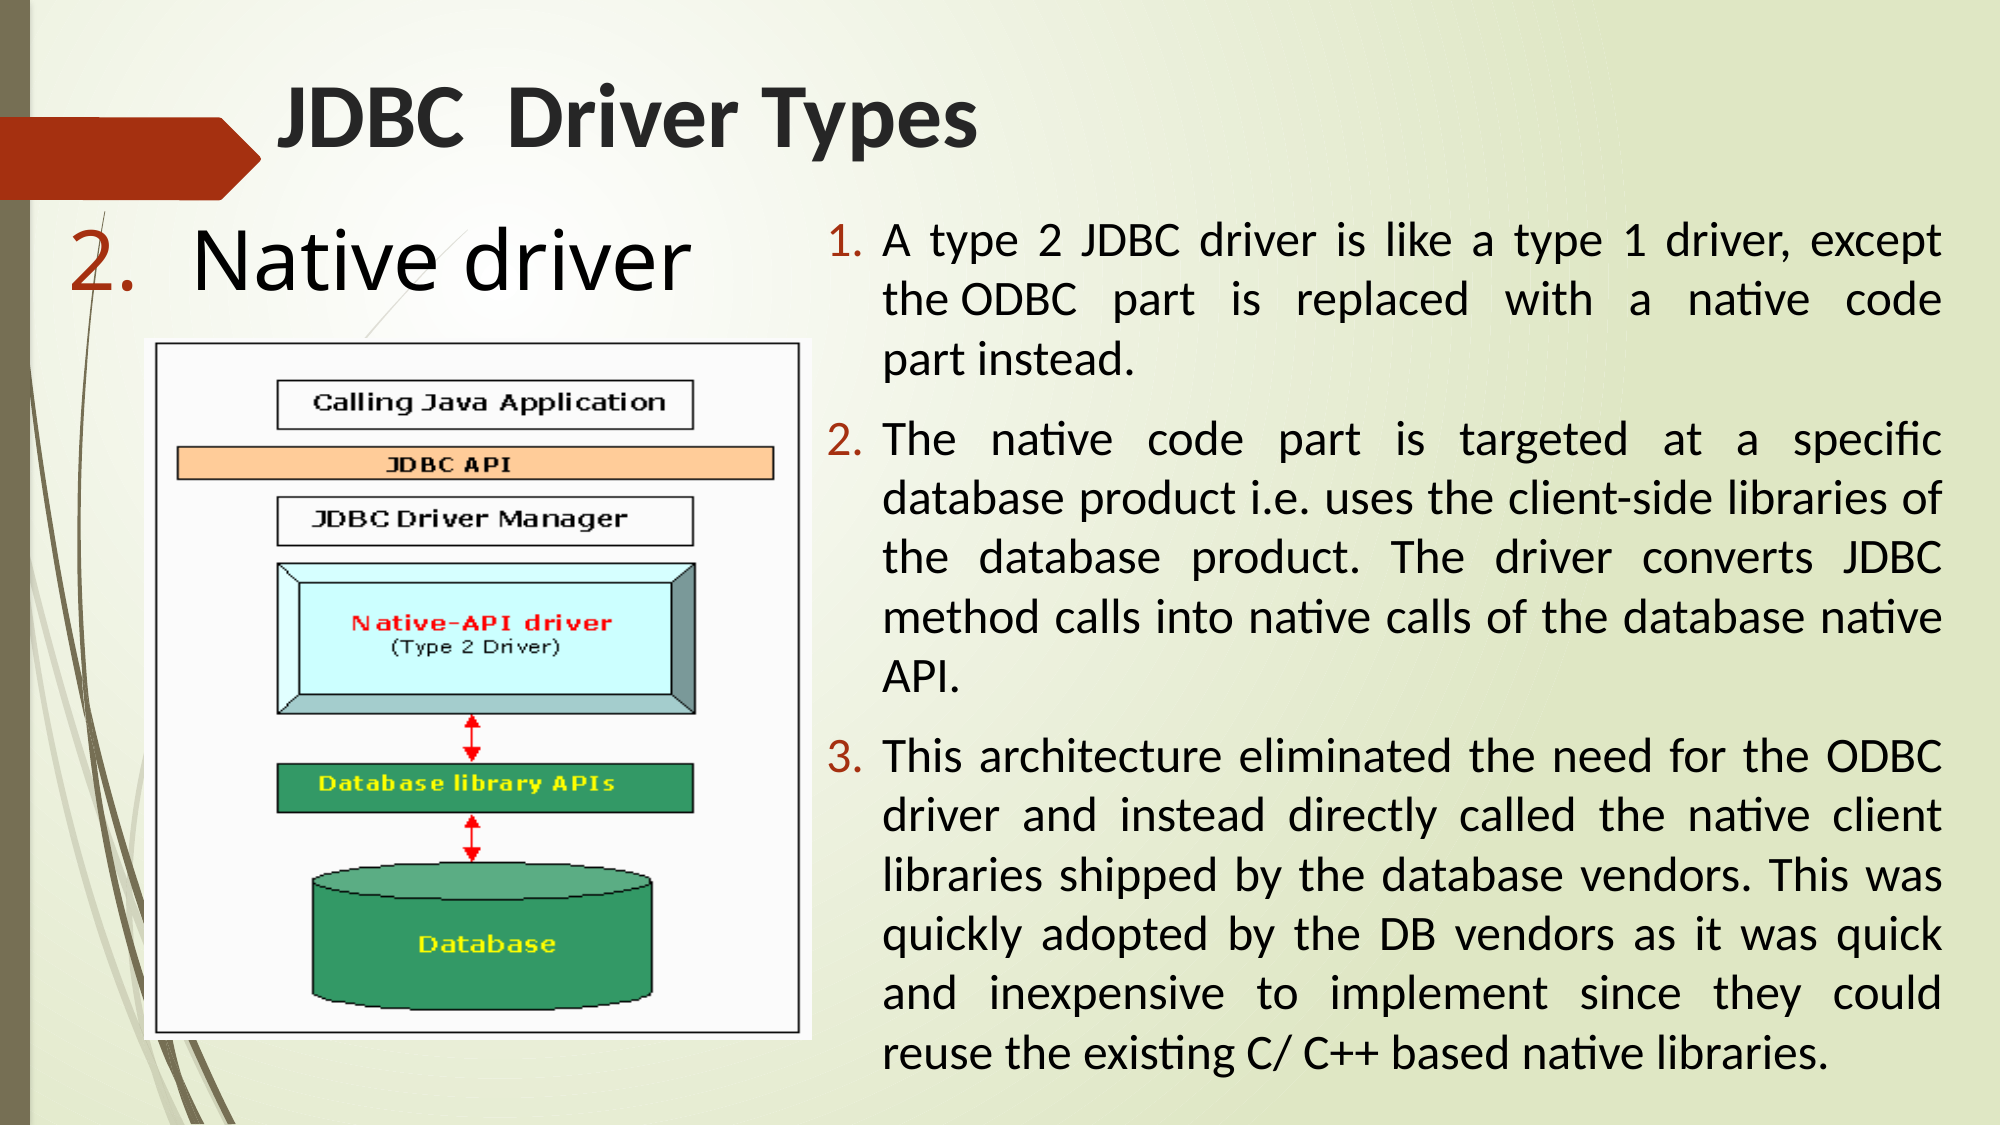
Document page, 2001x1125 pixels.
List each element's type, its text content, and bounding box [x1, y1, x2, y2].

picture [143, 338, 812, 1040]
list Native driver [53, 199, 1922, 1113]
title JDBC Driver Types [262, 47, 1755, 175]
text_box A type 2 JDBC driver is like a type 1 driver, except the ODBC part is replaced with a native code part instead. The native code part is targeted at a specific database product i.e. uses the client-side libraries of the database product. The driver converts JDBC method calls into native calls of the database native API. This architecture eliminated the need for the ODBC driver and instead directly called the native client libraries shipped by the database vendors. This was quickly adopted by the DB vendors as it was quick and inexpensive to implement since they could reuse the existing C/ C++ based native libraries. [811, 199, 1958, 1094]
